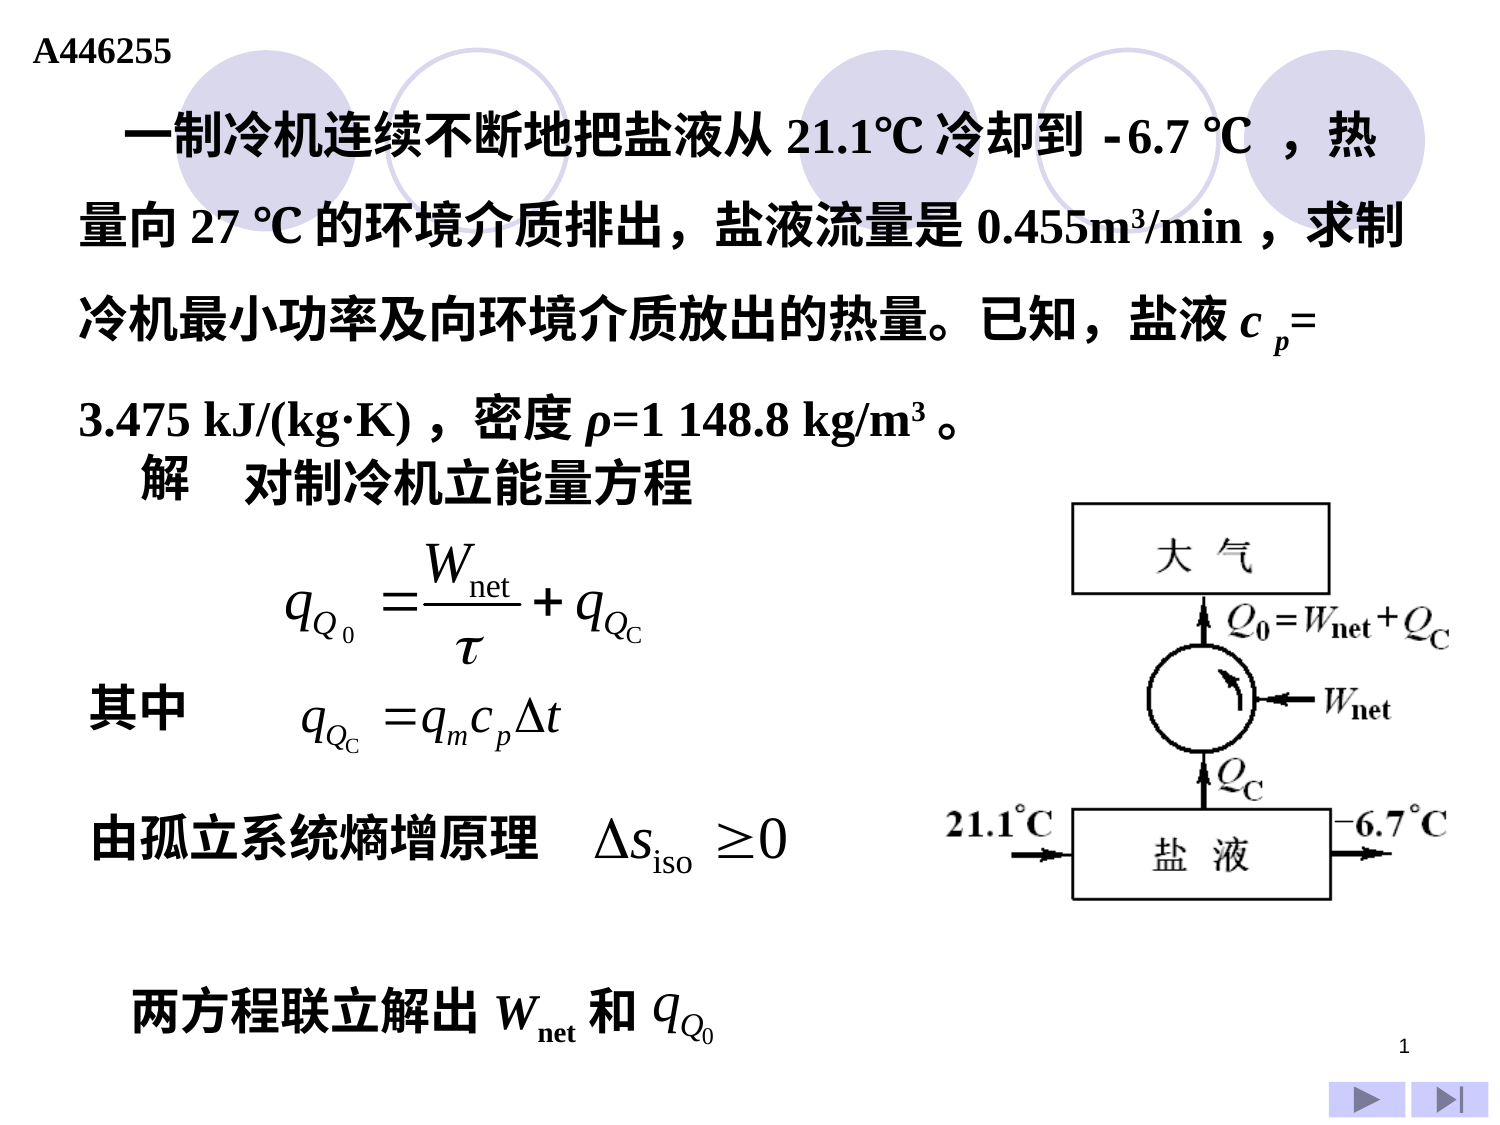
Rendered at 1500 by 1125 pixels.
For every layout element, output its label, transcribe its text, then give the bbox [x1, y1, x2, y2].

text_box [1328, 1081, 1406, 1118]
slide_number 1 [1074, 1024, 1426, 1101]
text_box 一制冷机连续不断地把盐液从21.1℃冷却到-6.7 ℃ ，热量向27 ℃的环境介质排出，盐液流量是0.455m3/min，求制冷机最小功率及向环境介质放出的热量。已知，盐液c p= 3.475 kJ/(kg·K)，密度ρ=1 148.8 kg/m3。 [63, 66, 1436, 454]
text_box 解 [126, 439, 206, 515]
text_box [643, 963, 730, 1055]
text_box 由孤立系统熵增原理 [74, 798, 555, 874]
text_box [292, 686, 573, 763]
text_box 对制冷机立能量方程 [228, 444, 709, 519]
text_box A446255 [17, 18, 188, 79]
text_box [584, 798, 800, 889]
text_box [1411, 1081, 1489, 1118]
picture [938, 491, 1459, 911]
text_box 其中 [73, 668, 204, 744]
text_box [274, 526, 656, 678]
text_box 两方程联立解出Wnet和 [116, 972, 638, 1056]
